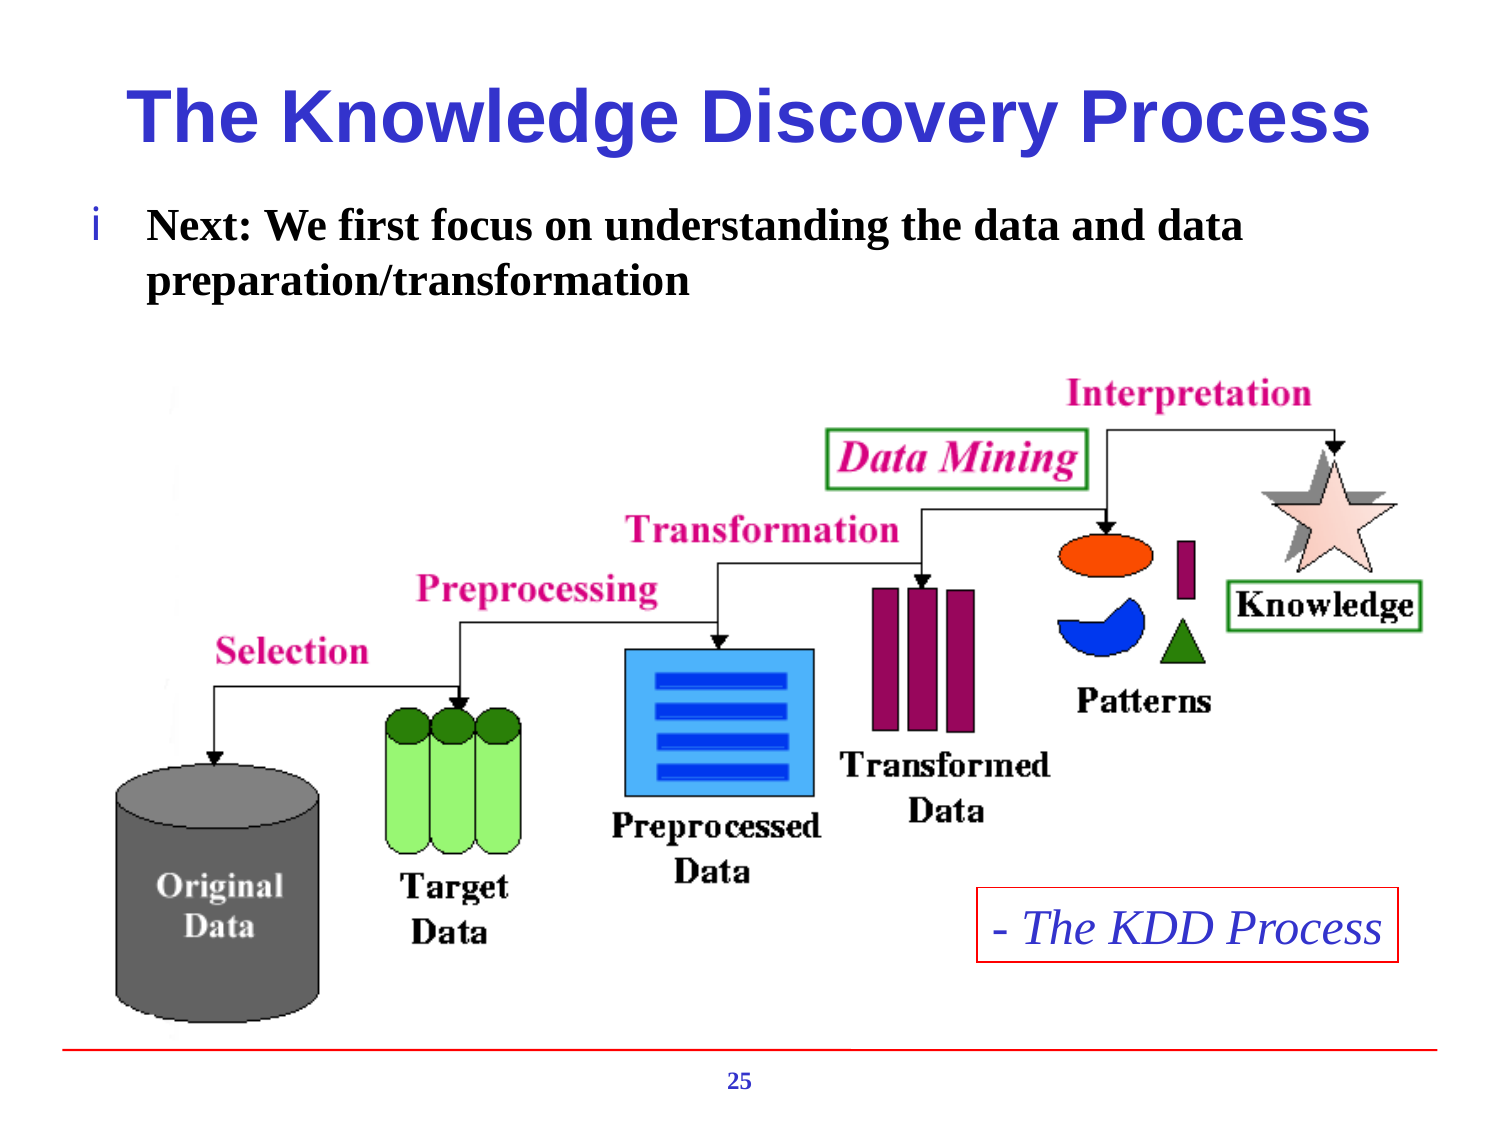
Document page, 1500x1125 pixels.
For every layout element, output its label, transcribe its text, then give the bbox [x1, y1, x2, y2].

title The Knowledge Discovery Process [74, 62, 1426, 163]
picture [99, 362, 1426, 1042]
slide_number 25 [583, 1056, 897, 1108]
list Next: We first focus on understanding the data and data preparation/transformation [74, 187, 1426, 1001]
